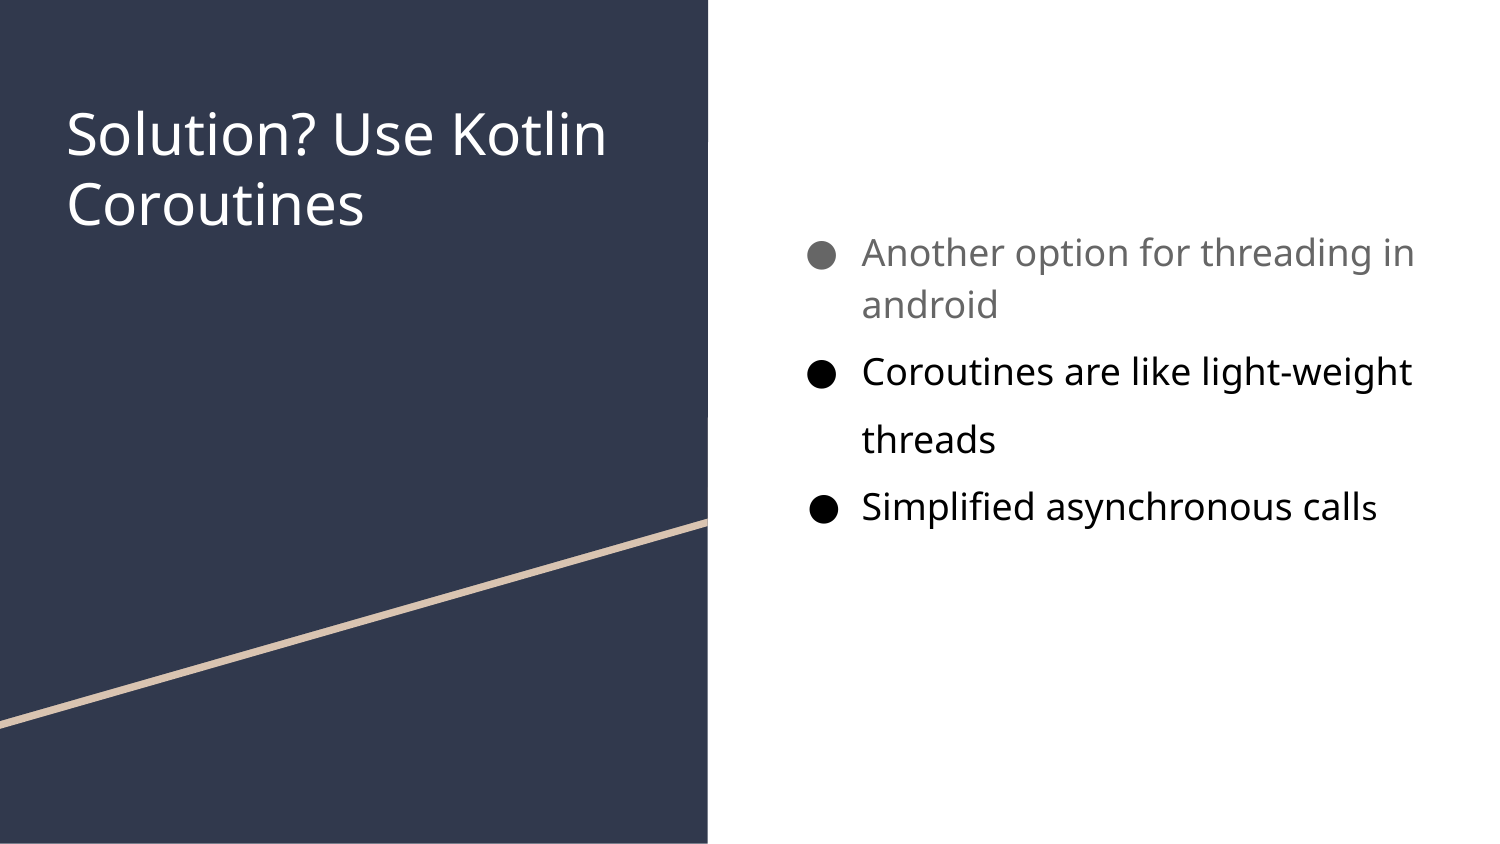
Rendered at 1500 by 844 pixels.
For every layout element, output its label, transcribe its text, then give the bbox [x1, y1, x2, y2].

title Solution? Use Kotlin Coroutines [51, 82, 660, 494]
list Another option for threading in android Coroutines are like light-weight threads Simplified asynchronous calls [771, 207, 1456, 844]
